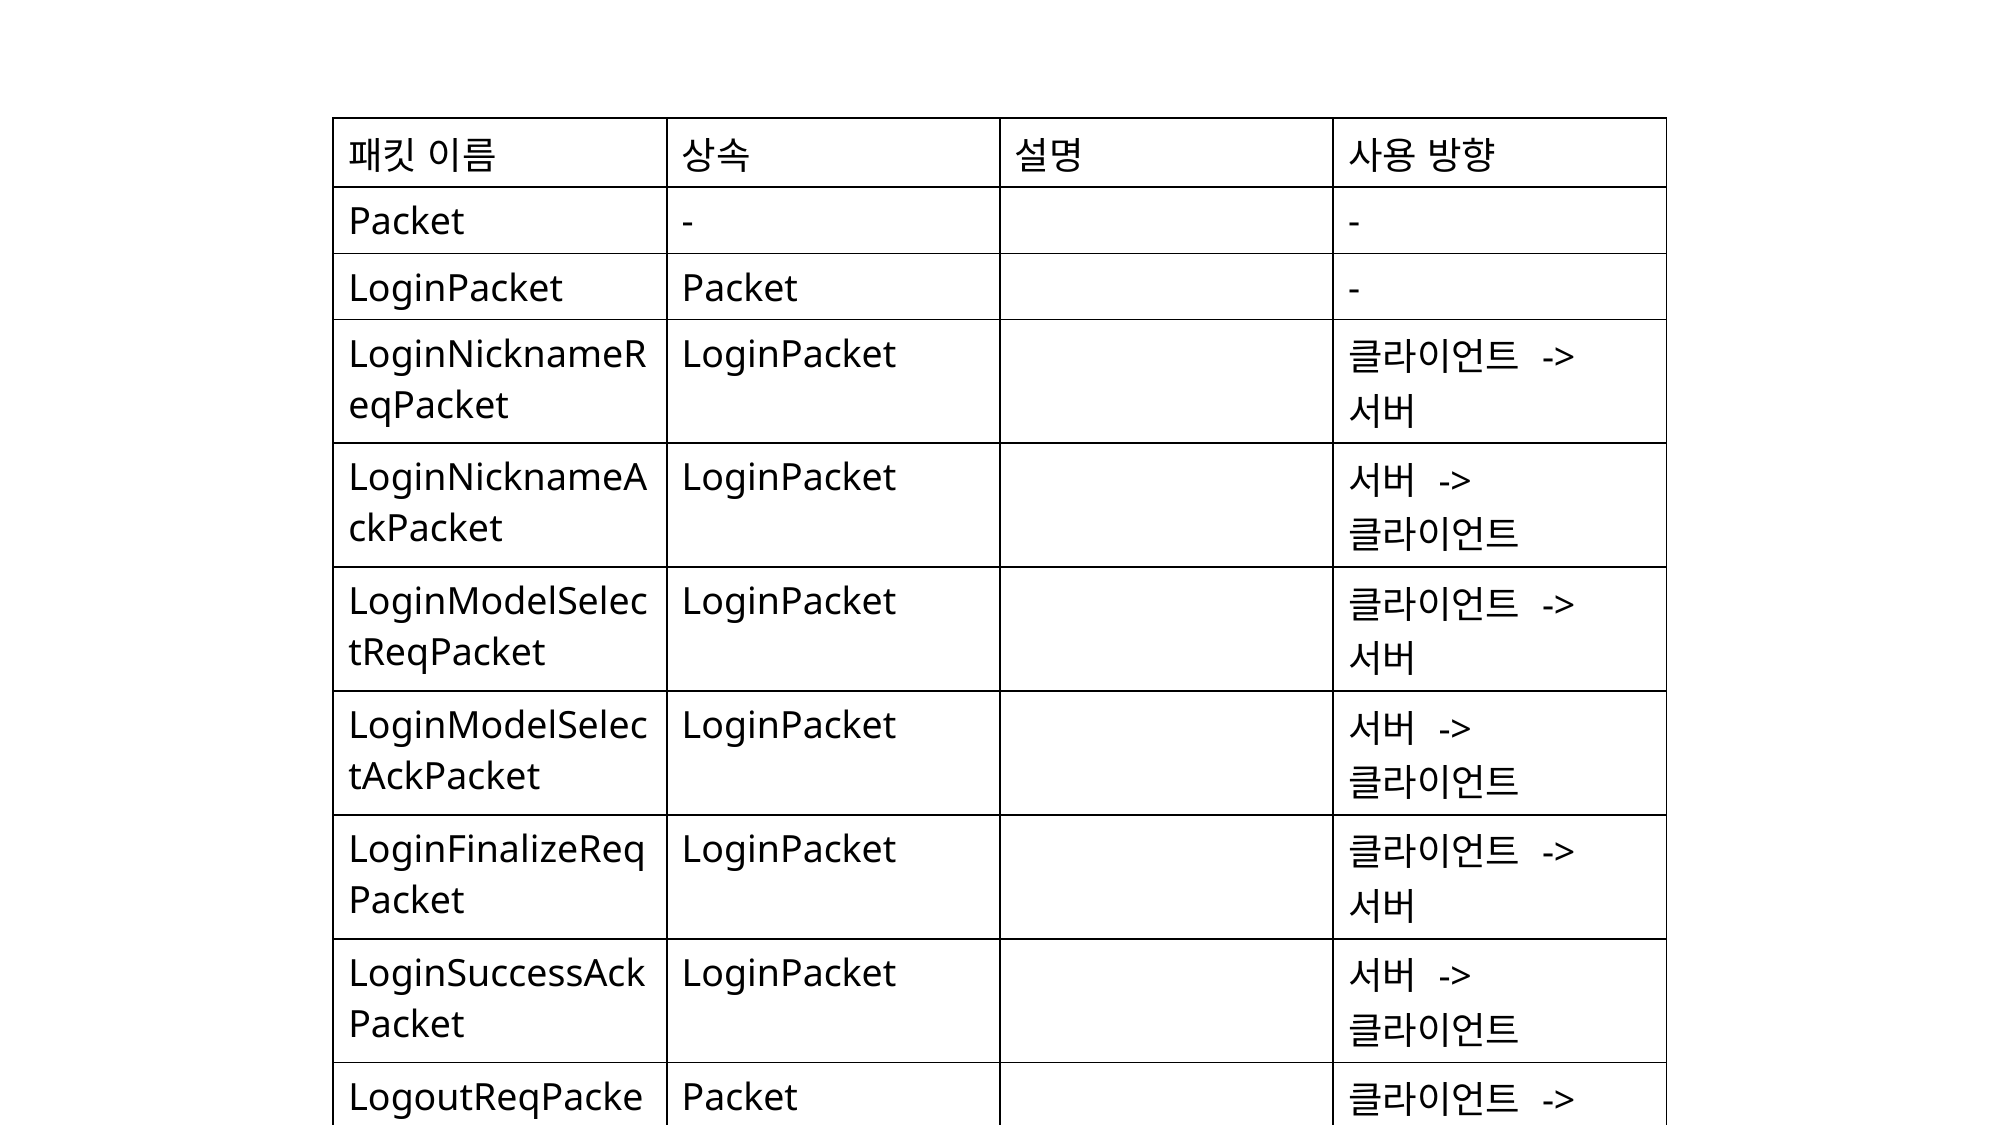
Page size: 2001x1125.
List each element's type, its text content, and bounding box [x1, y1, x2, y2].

table_cell 클라이언트 -> 서버 [1334, 1063, 1666, 1125]
table_cell [1001, 254, 1332, 319]
table_cell LoginNicknameReqPacket [334, 320, 666, 442]
table_header 사용 방향 [1334, 119, 1666, 186]
table_cell Packet [334, 188, 666, 253]
table_cell [1001, 816, 1332, 938]
table_cell LoginPacket [668, 692, 999, 814]
table_cell LoginPacket [668, 568, 999, 690]
table_cell LoginPacket [668, 320, 999, 442]
table_cell - [1334, 188, 1666, 253]
table_cell LogoutReqPacket [334, 1063, 666, 1125]
table_cell - [668, 188, 999, 253]
table_cell LoginPacket [668, 940, 999, 1062]
table_cell 서버 -> 클라이언트 [1334, 444, 1666, 566]
table_cell 서버 -> 클라이언트 [1334, 940, 1666, 1062]
table_cell 클라이언트 -> 서버 [1334, 568, 1666, 690]
table_cell LoginModelSelectAckPacket [334, 692, 666, 814]
table_cell Packet [668, 254, 999, 319]
table_cell [1001, 1063, 1332, 1125]
table_cell LoginFinalizeReqPacket [334, 816, 666, 938]
table_cell LoginSuccessAckPacket [334, 940, 666, 1062]
table_cell [1001, 188, 1332, 253]
table_cell LoginPacket [334, 254, 666, 319]
table_header 패킷 이름 [334, 119, 666, 186]
table_header 설명 [1001, 119, 1332, 186]
table_cell - [1334, 254, 1666, 319]
table_cell LoginModelSelectReqPacket [334, 568, 666, 690]
table_cell Packet [668, 1063, 999, 1125]
table_cell LoginPacket [668, 816, 999, 938]
table_cell [1001, 692, 1332, 814]
table_cell [1001, 444, 1332, 566]
table_cell LoginPacket [668, 444, 999, 566]
table_cell [1001, 568, 1332, 690]
table_cell 클라이언트 -> 서버 [1334, 320, 1666, 442]
table_header 상속 [668, 119, 999, 186]
table_cell [1001, 320, 1332, 442]
table_cell [1001, 940, 1332, 1062]
table_cell 클라이언트 -> 서버 [1334, 816, 1666, 938]
table_cell 서버 -> 클라이언트 [1334, 692, 1666, 814]
table_cell LoginNicknameAckPacket [334, 444, 666, 566]
